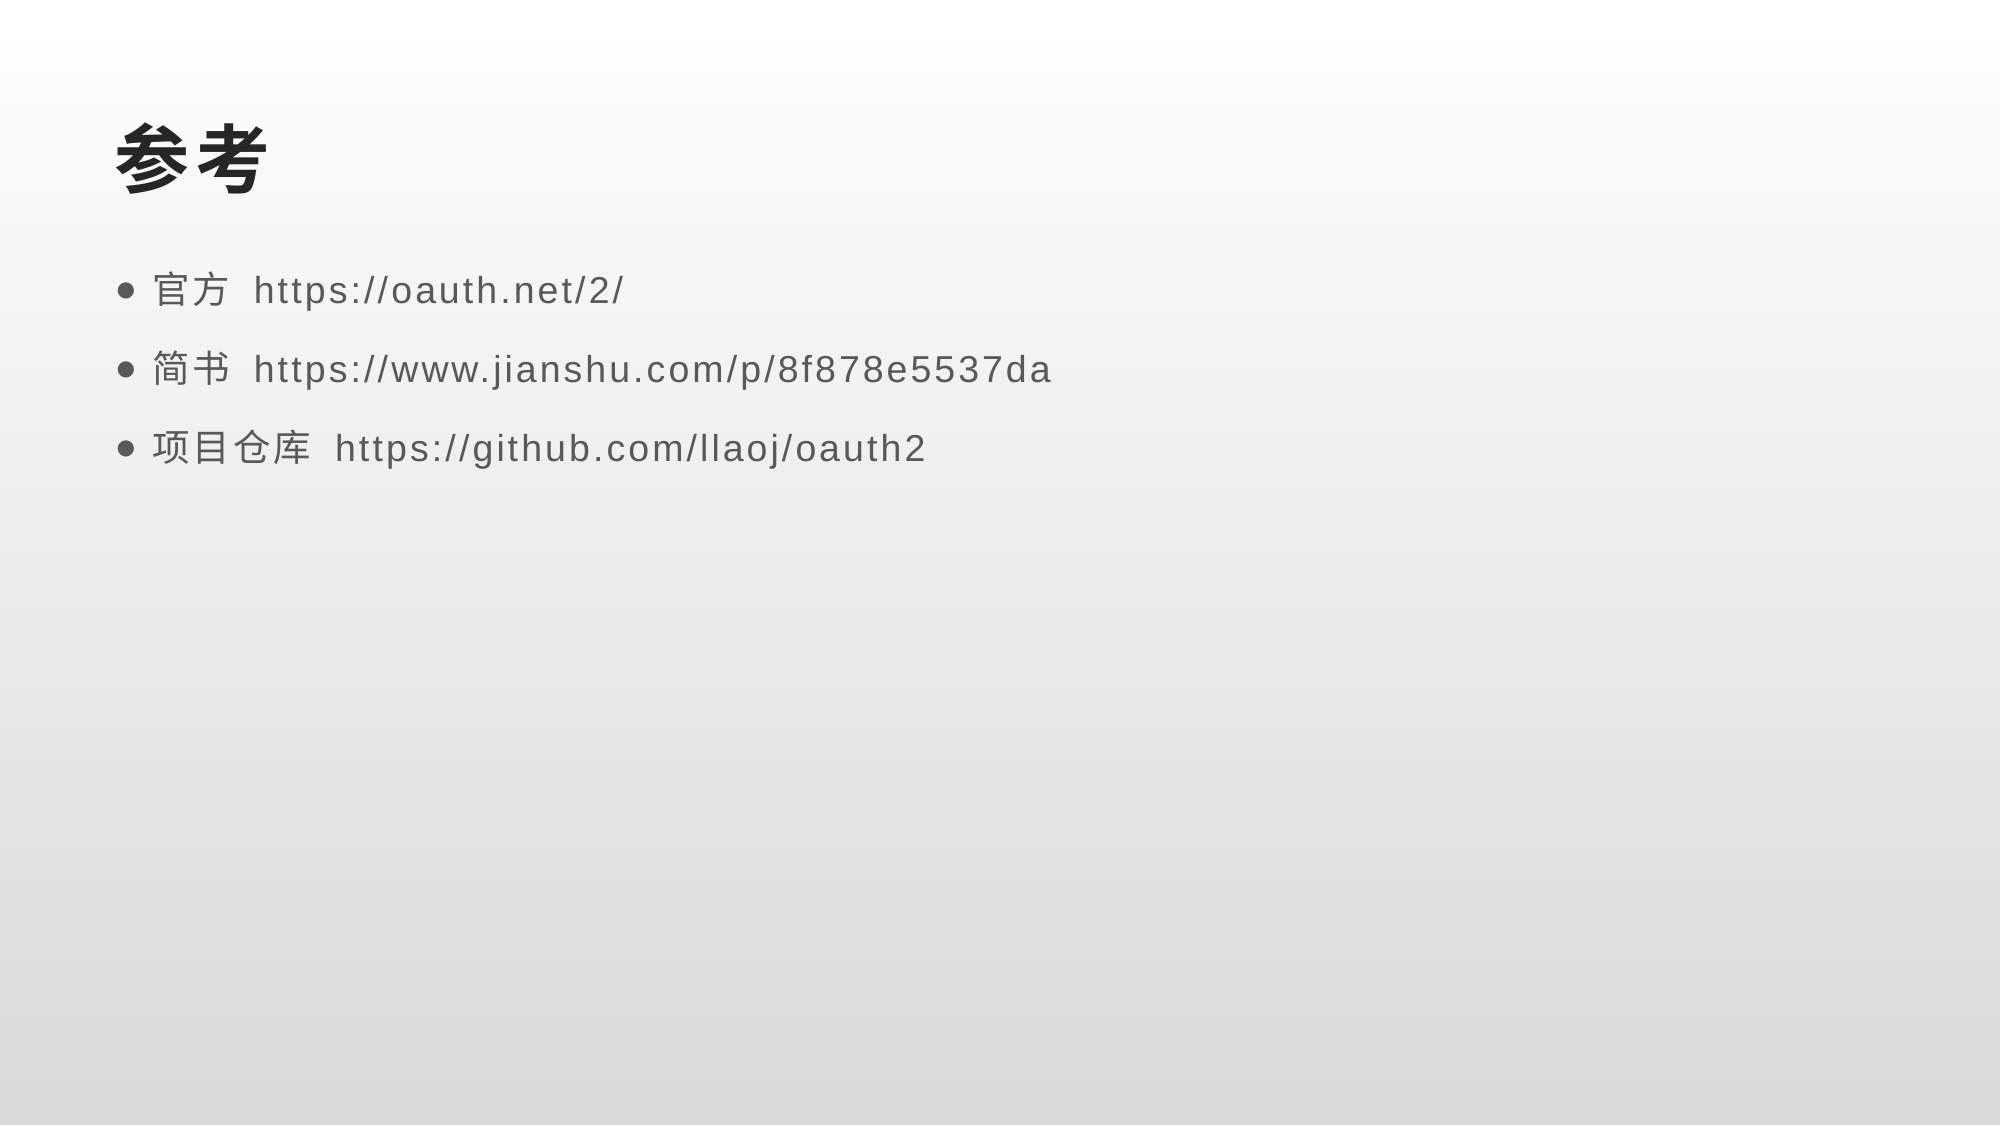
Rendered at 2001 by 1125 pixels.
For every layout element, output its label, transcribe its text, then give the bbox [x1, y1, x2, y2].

list 官方 https://oauth.net/2/ 简书 https://www.jianshu.com/p/8f878e5537da 项目仓库 https://github.com/llaoj/oauth2 [99, 244, 1900, 1026]
title 参考 [99, 99, 1900, 216]
